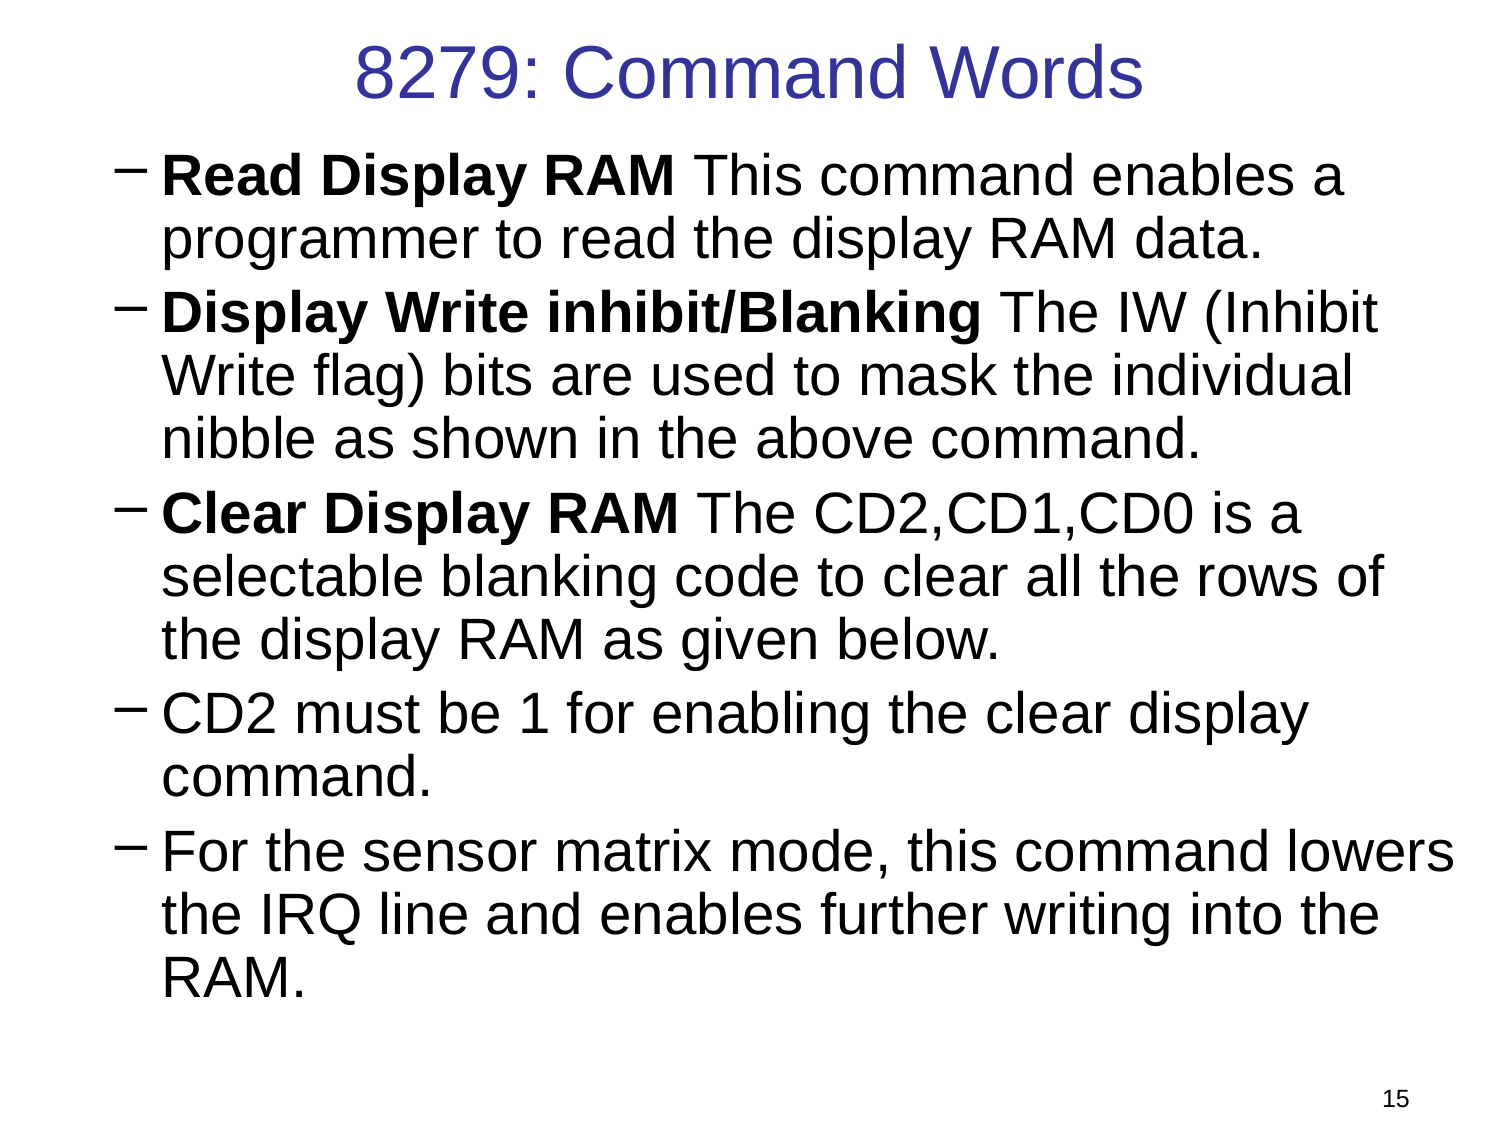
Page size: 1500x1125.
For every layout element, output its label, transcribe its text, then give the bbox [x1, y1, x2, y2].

slide_number 15 [1074, 1074, 1426, 1103]
list Read Display RAM This command enables a programmer to read the display RAM data. Display Write inhibit/Blanking The IW (Inhibit Write flag) bits are used to mask the individual nibble as shown in the above command. Clear Display RAM The CD2,CD1,CD0 is a selectable blanking code to clear all the rows of the display RAM as given below. CD2 must be 1 for enabling the clear display command. For the sensor matrix mode, this command lowers the IRQ line and enables further writing into the RAM. [24, 137, 1476, 1051]
title 8279: Command Words [24, 12, 1476, 126]
